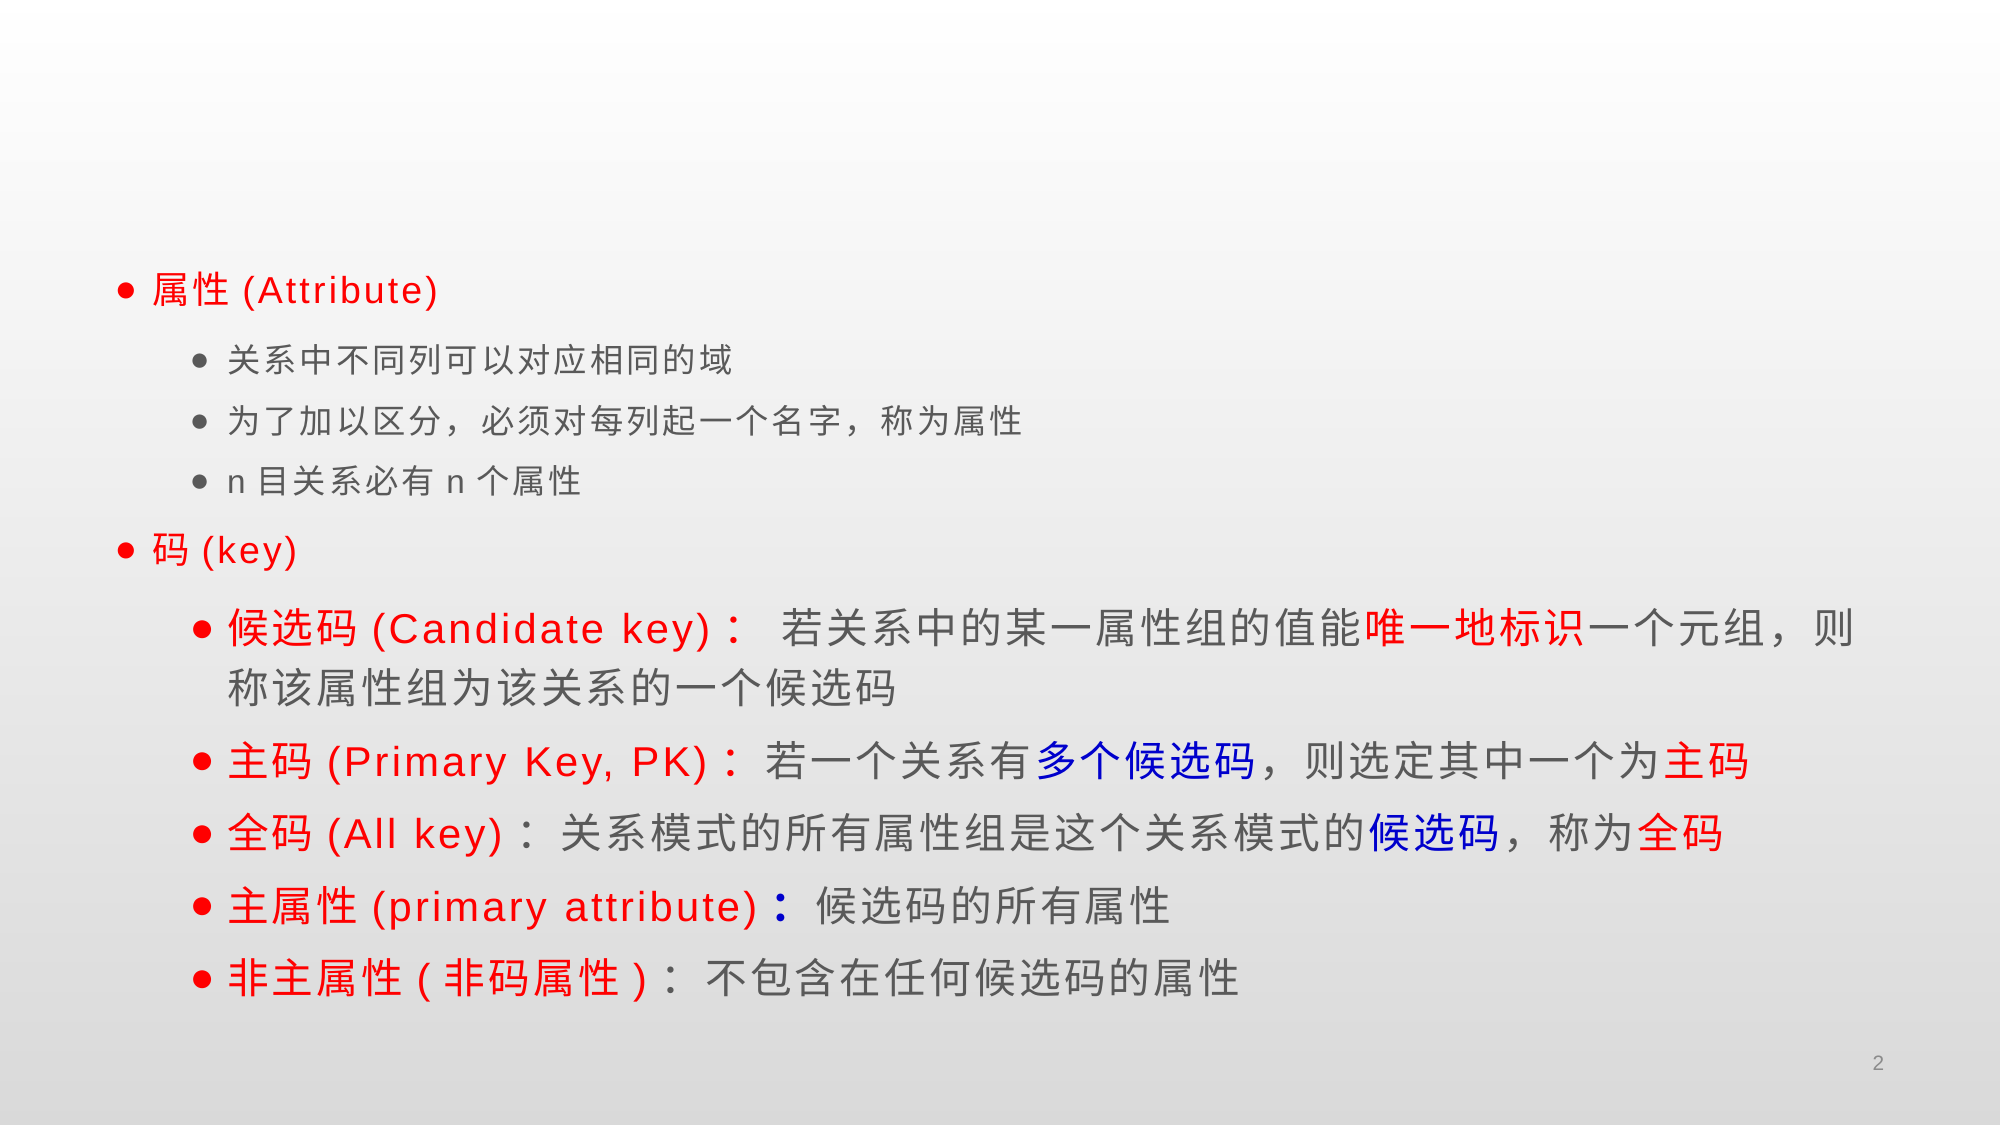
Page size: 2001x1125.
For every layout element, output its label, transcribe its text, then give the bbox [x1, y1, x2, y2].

list 属性(Attribute) 关系中不同列可以对应相同的域 为了加以区分，必须对每列起一个名字，称为属性 n目关系必有n个属性 码(key) 候选码(Candidate key)： 若关系中的某一属性组的值能唯一地标识一个元组，则称该属性组为该关系的一个候选码 主码(Primary Key, PK)：若一个关系有多个候选码，则选定其中一个为主码 全码(All key)：关系模式的所有属性组是这个关系模式的候选码，称为全码 主属性(primary attribute)：候选码的所有属性 非主属性(非码属性)：不包含在任何候选码的属性 [99, 244, 1900, 1026]
slide_number 2 [1456, 1035, 1900, 1088]
